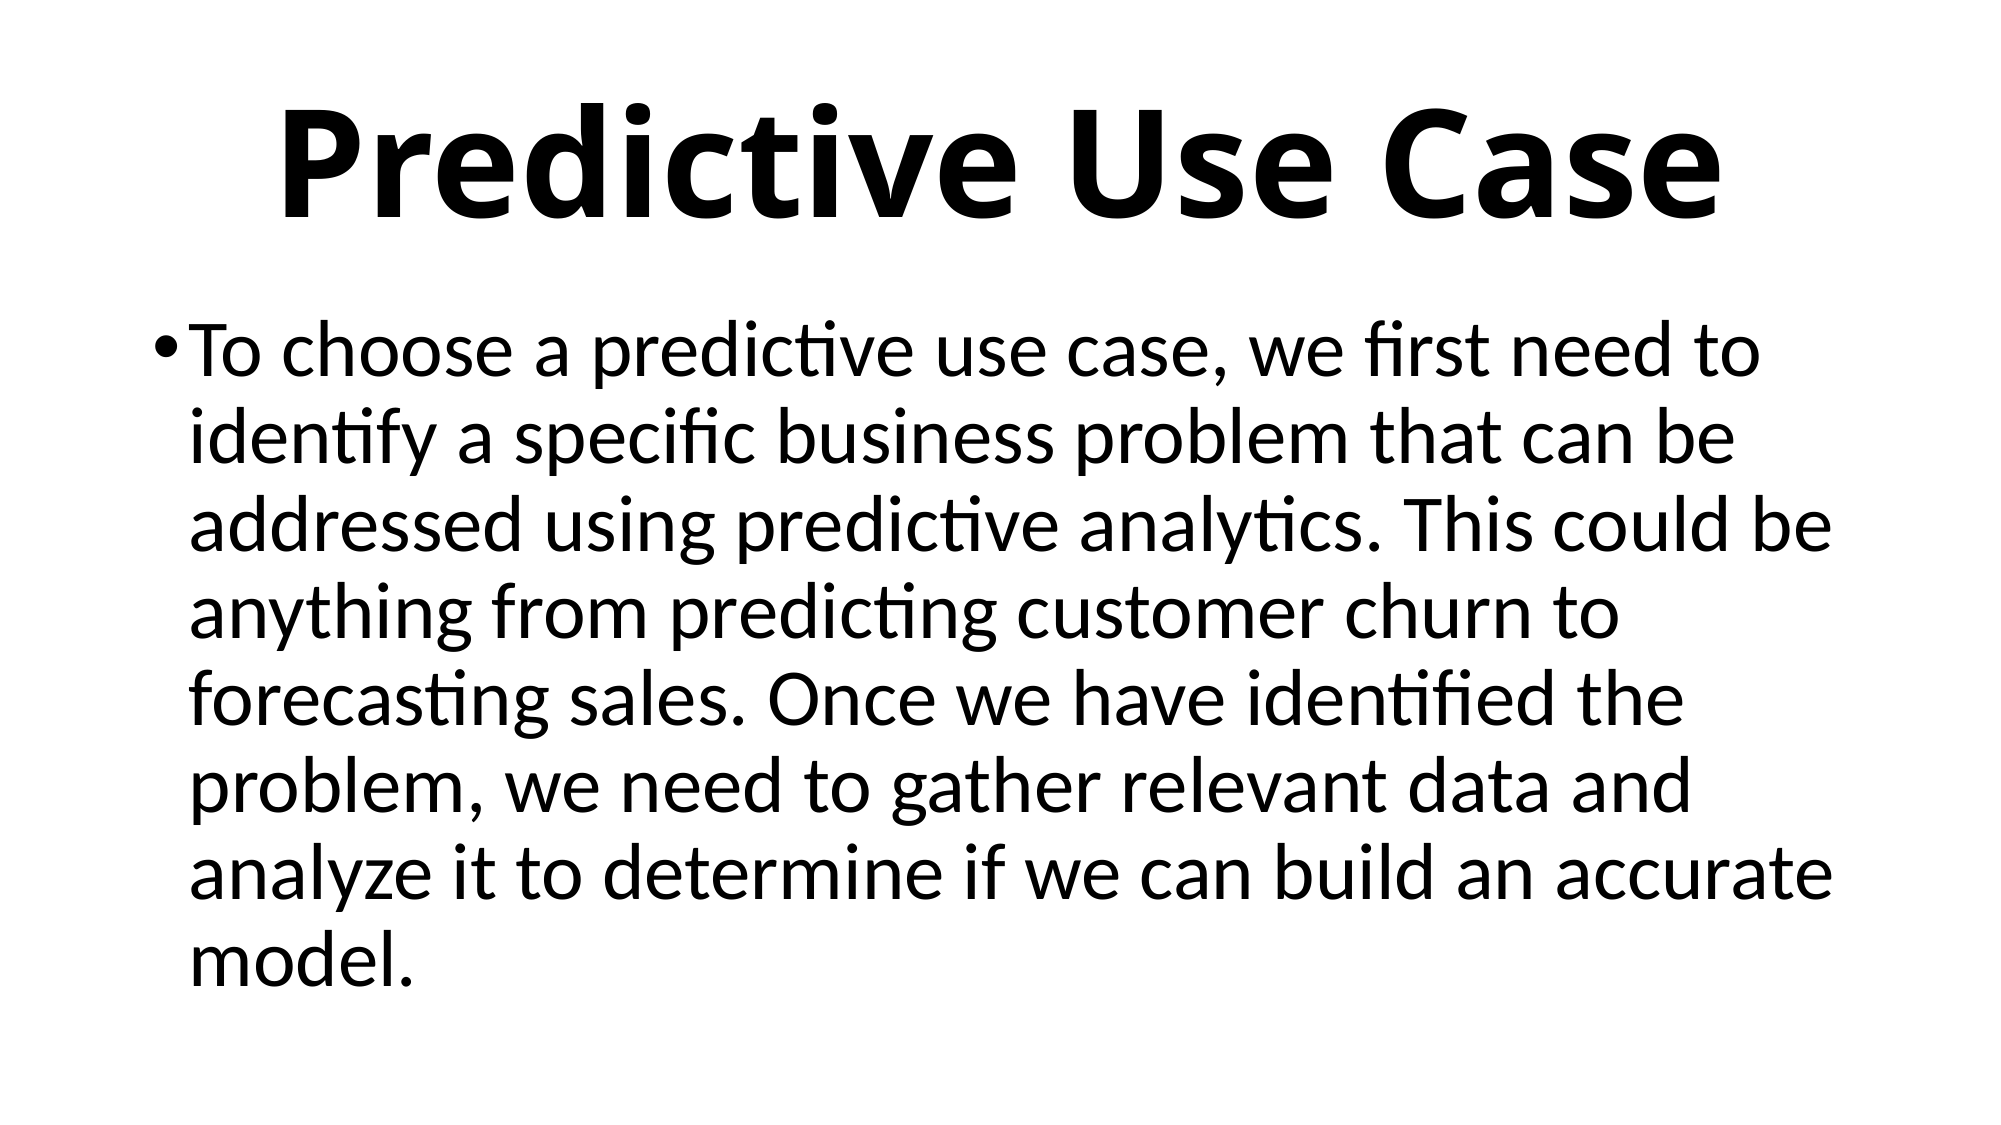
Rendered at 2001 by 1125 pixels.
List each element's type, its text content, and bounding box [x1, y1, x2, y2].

title Predictive Use Case [137, 59, 1863, 278]
list To choose a predictive use case, we first need to identify a specific business problem that can be addressed using predictive analytics. This could be anything from predicting customer churn to forecasting sales. Once we have identified the problem, we need to gather relevant data and analyze it to determine if we can build an accurate model. [137, 299, 1863, 1014]
